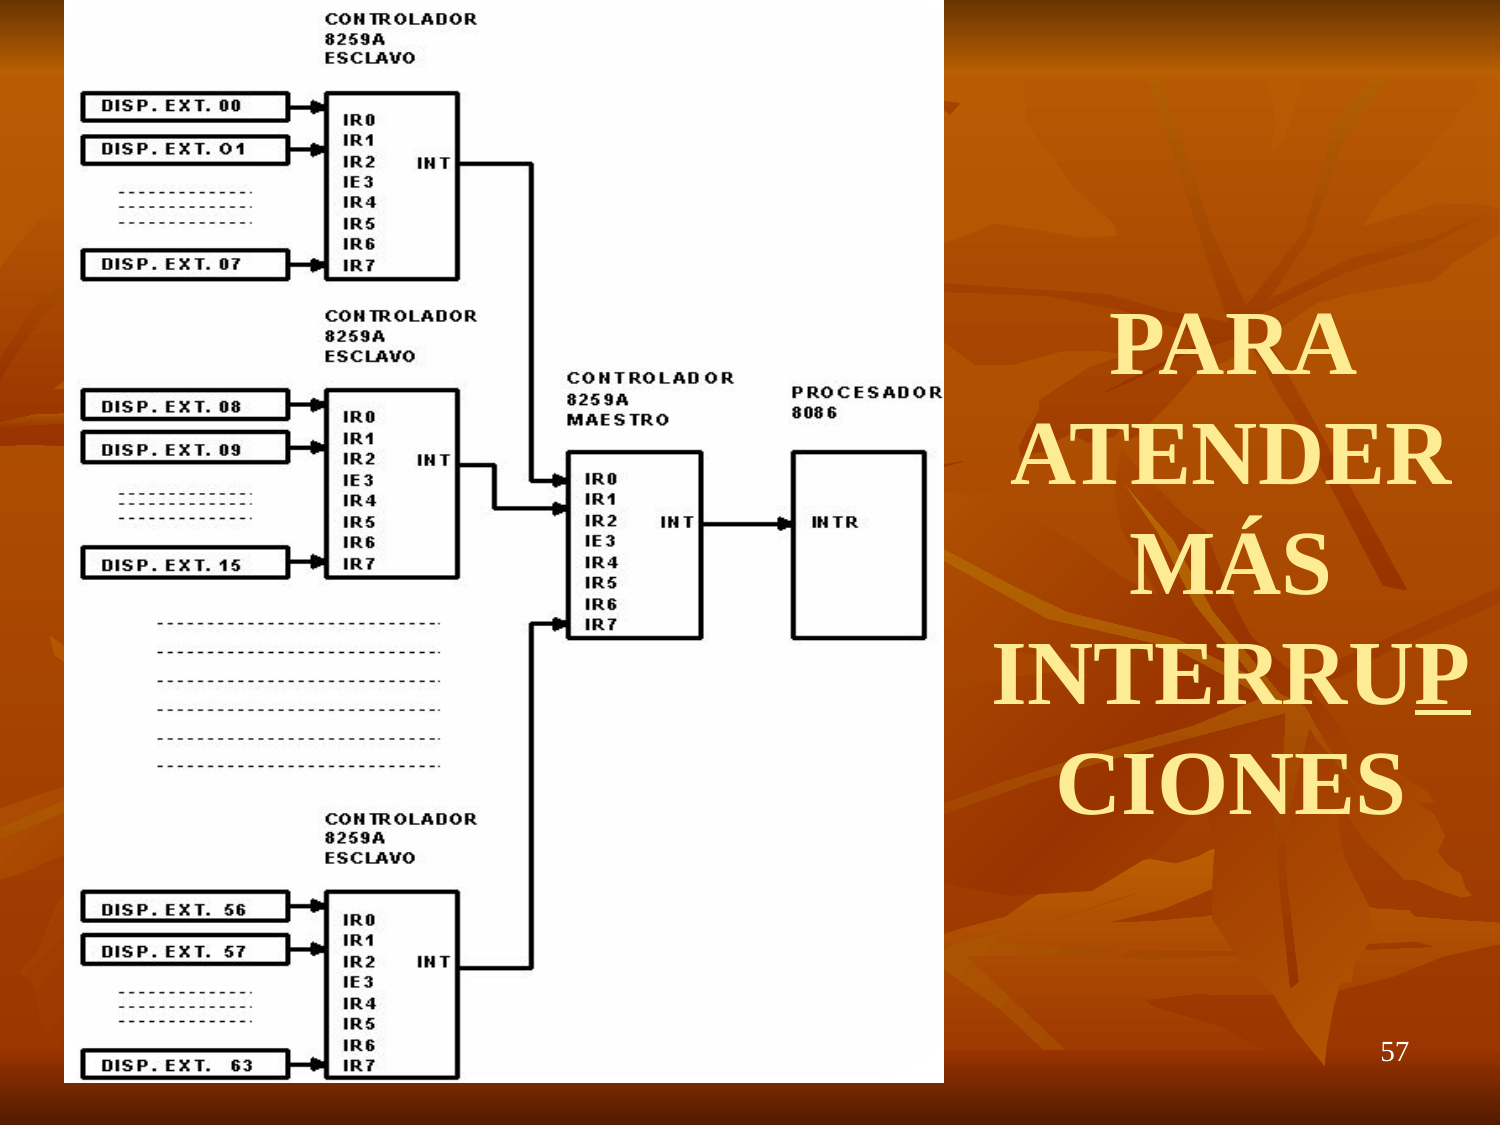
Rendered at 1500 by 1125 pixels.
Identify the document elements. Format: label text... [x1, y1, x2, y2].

title PARA ATENDER MÁS INTERRUPCIONES [962, 45, 1500, 1071]
slide_number 57 [1074, 1024, 1426, 1101]
picture [64, 0, 944, 1083]
